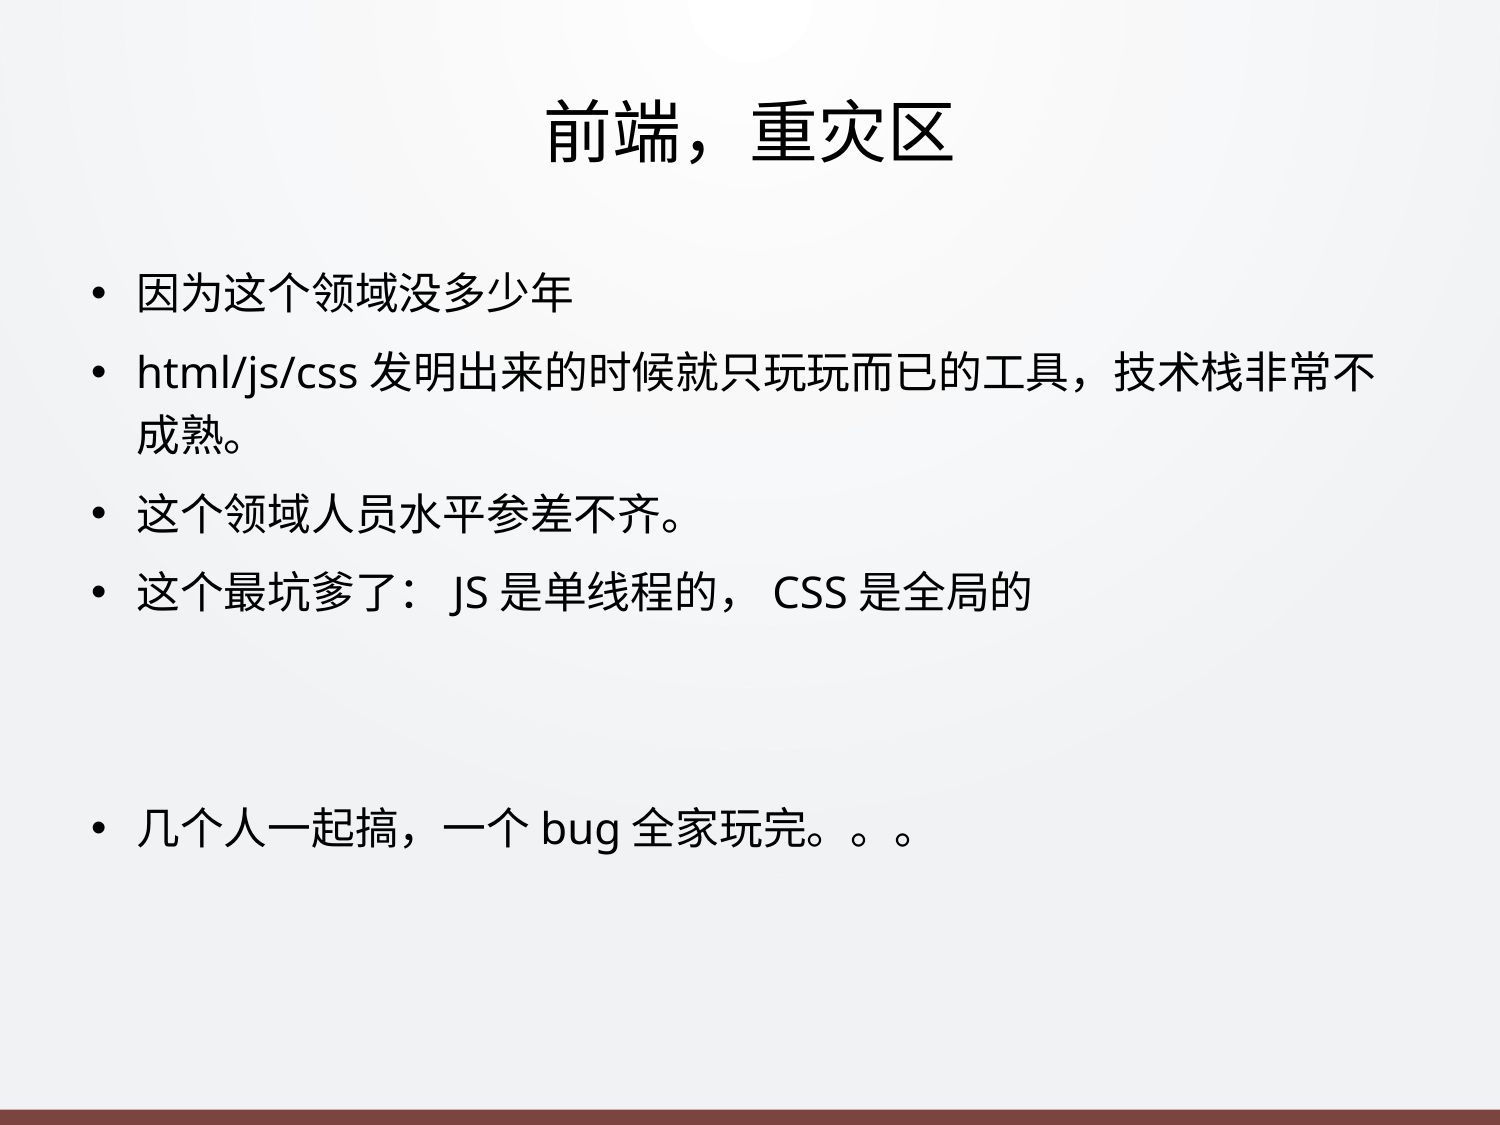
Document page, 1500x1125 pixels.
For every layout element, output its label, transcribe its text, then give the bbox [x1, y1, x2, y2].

title 前端，重灾区 [76, 66, 1424, 205]
list 因为这个领域没多少年 html/js/css发明出来的时候就只玩玩而已的工具，技术栈非常不成熟。 这个领域人员水平参差不齐。 这个最坑爹了：JS是单线程的，CSS是全局的 几个人一起搞，一个bug全家玩完。。。 [76, 248, 1424, 1016]
